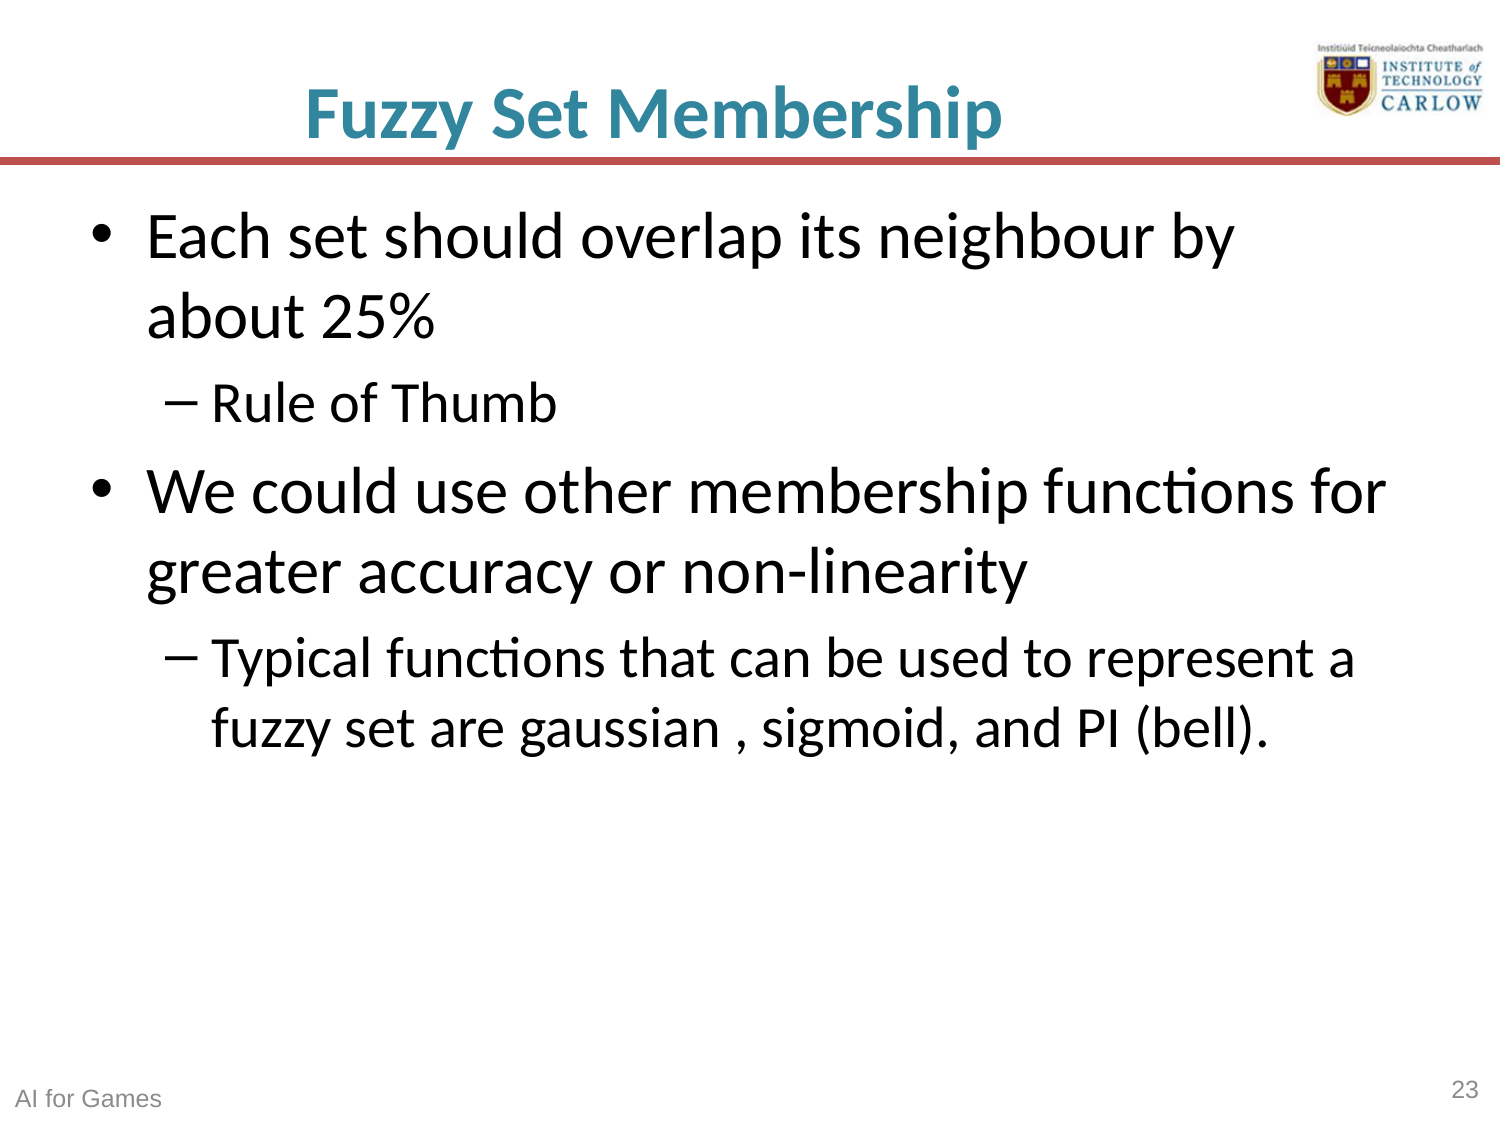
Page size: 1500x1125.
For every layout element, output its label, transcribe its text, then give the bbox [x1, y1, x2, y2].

slide_number 23 [1144, 1058, 1495, 1119]
title Fuzzy Set Membership [74, 44, 1235, 173]
picture [1298, 7, 1500, 149]
list Each set should overlap its neighbour by about 25% Rule of Thumb We could use other membership functions for greater accuracy or non-linearity Typical functions that can be used to represent a fuzzy set are gaussian , sigmoid, and PI (bell). [74, 184, 1426, 1006]
